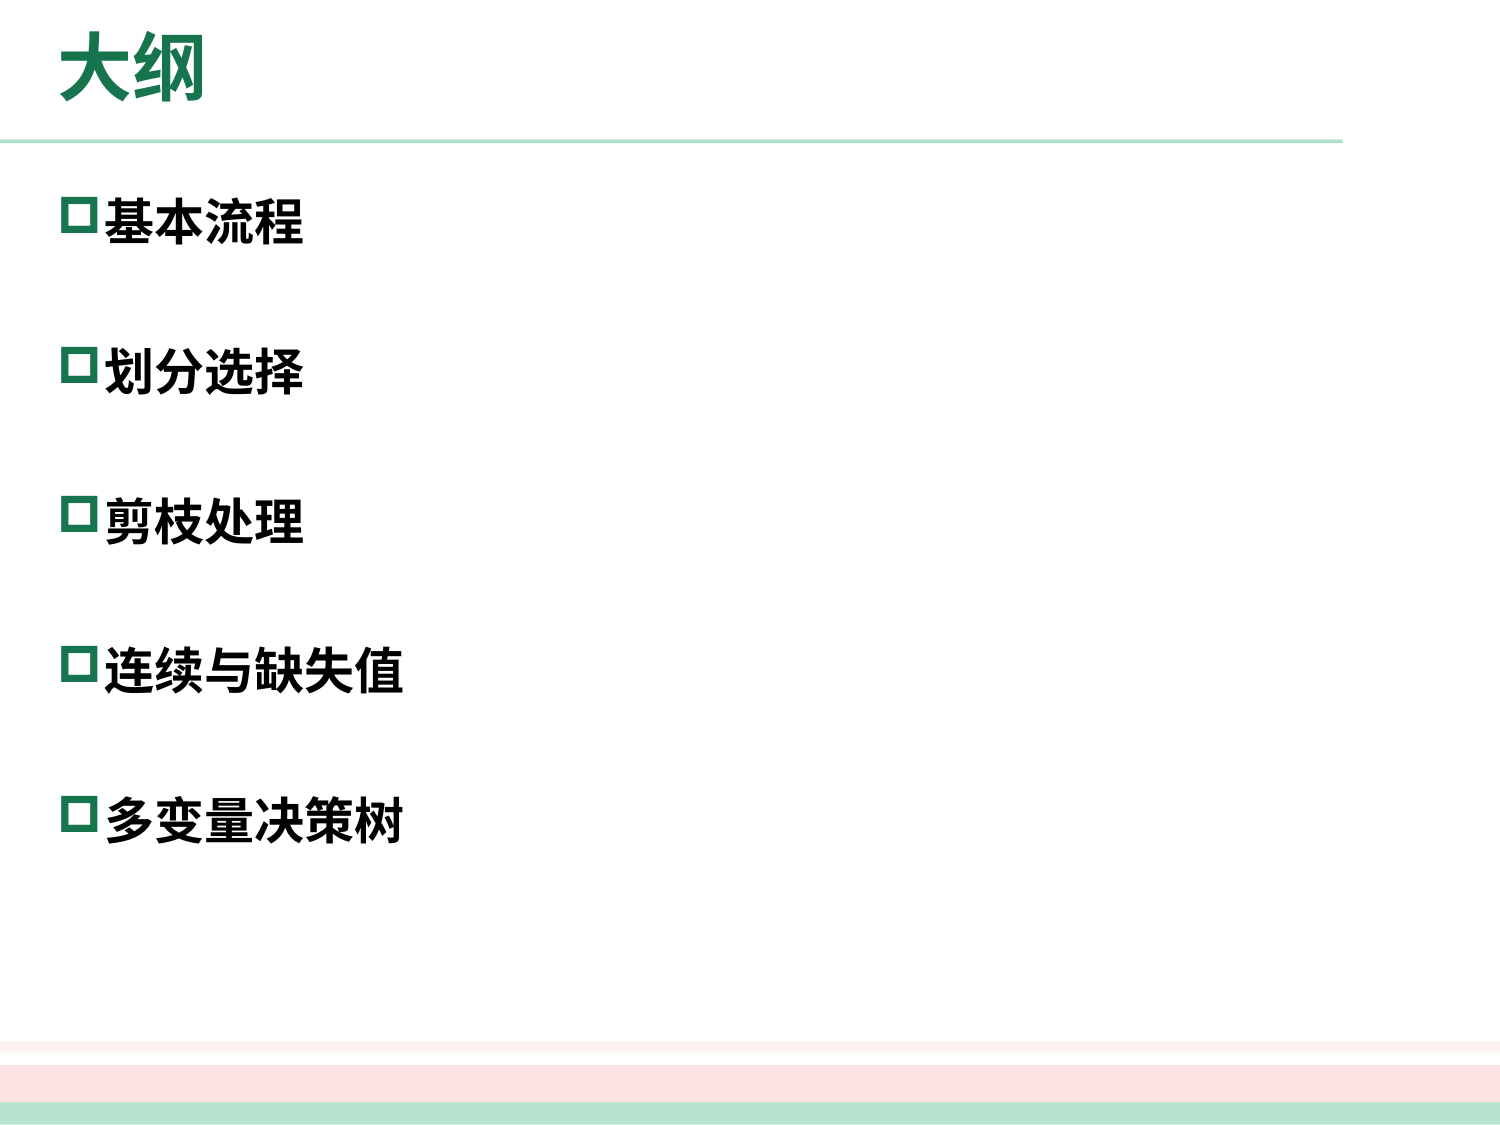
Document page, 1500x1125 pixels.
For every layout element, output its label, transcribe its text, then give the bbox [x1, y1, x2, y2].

title 大纲 [42, 7, 1337, 135]
picture [0, 0, 1500, 1125]
list 基本流程 划分选择 剪枝处理 连续与缺失值 多变量决策树 [42, 190, 1457, 999]
